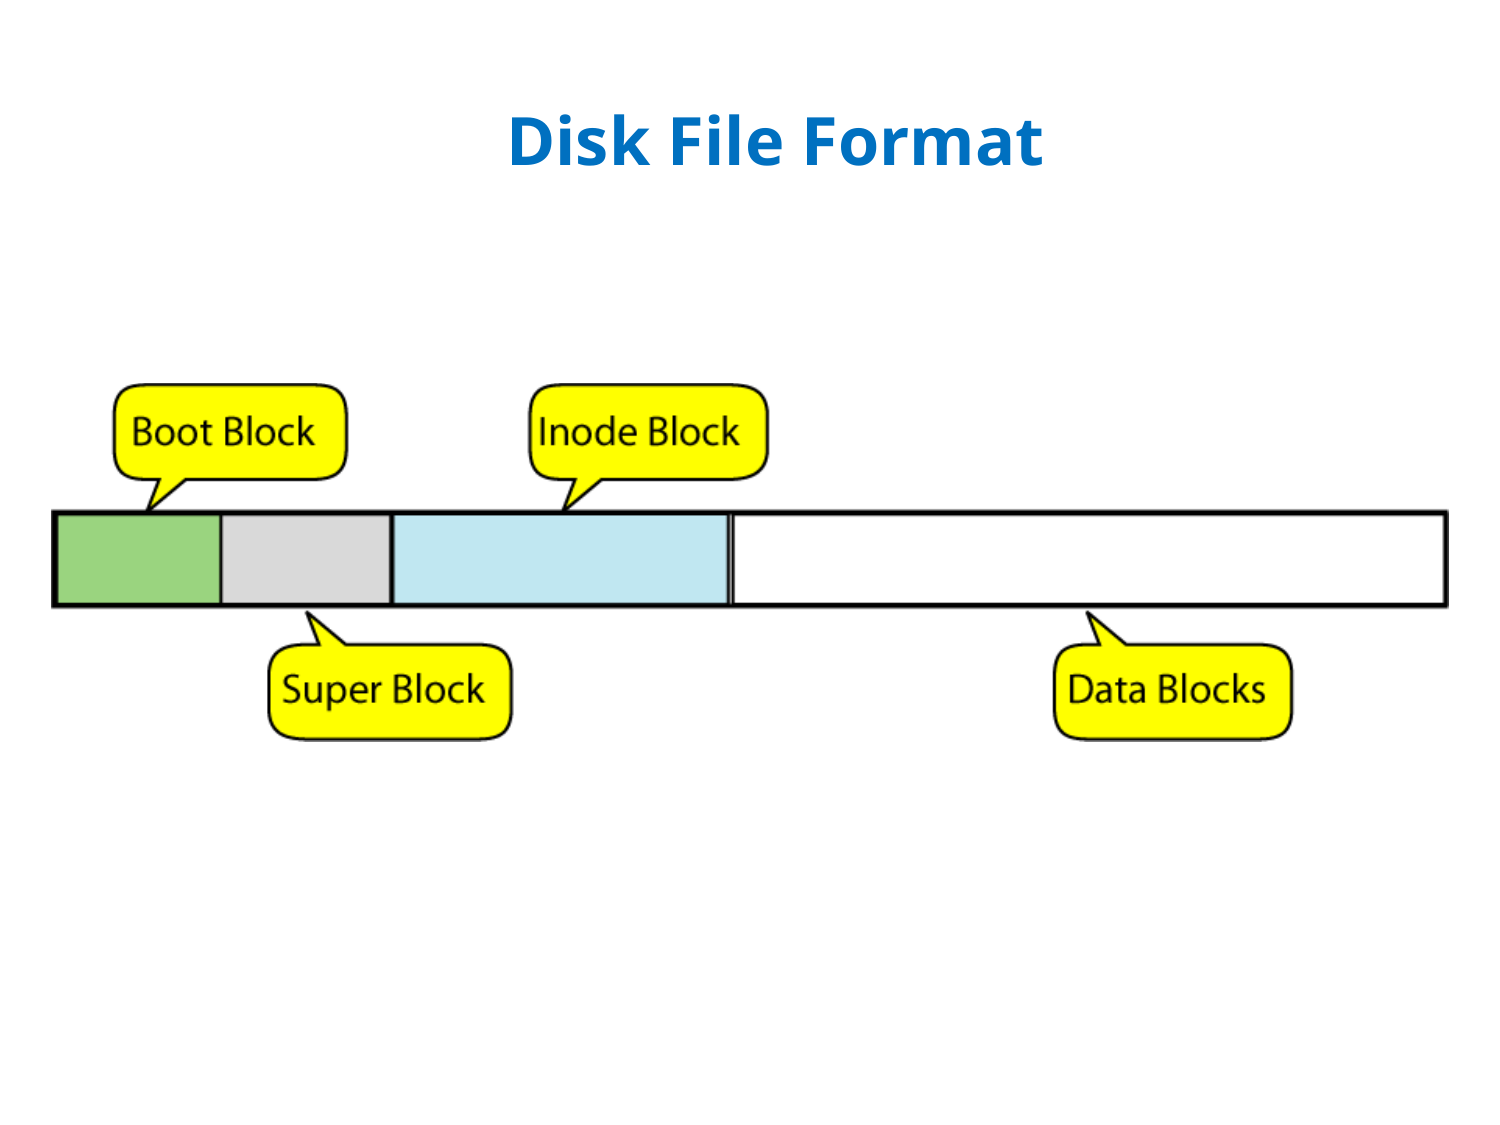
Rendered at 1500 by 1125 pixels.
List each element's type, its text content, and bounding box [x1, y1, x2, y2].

picture [51, 382, 1449, 743]
title Disk File Format [74, 44, 1478, 233]
